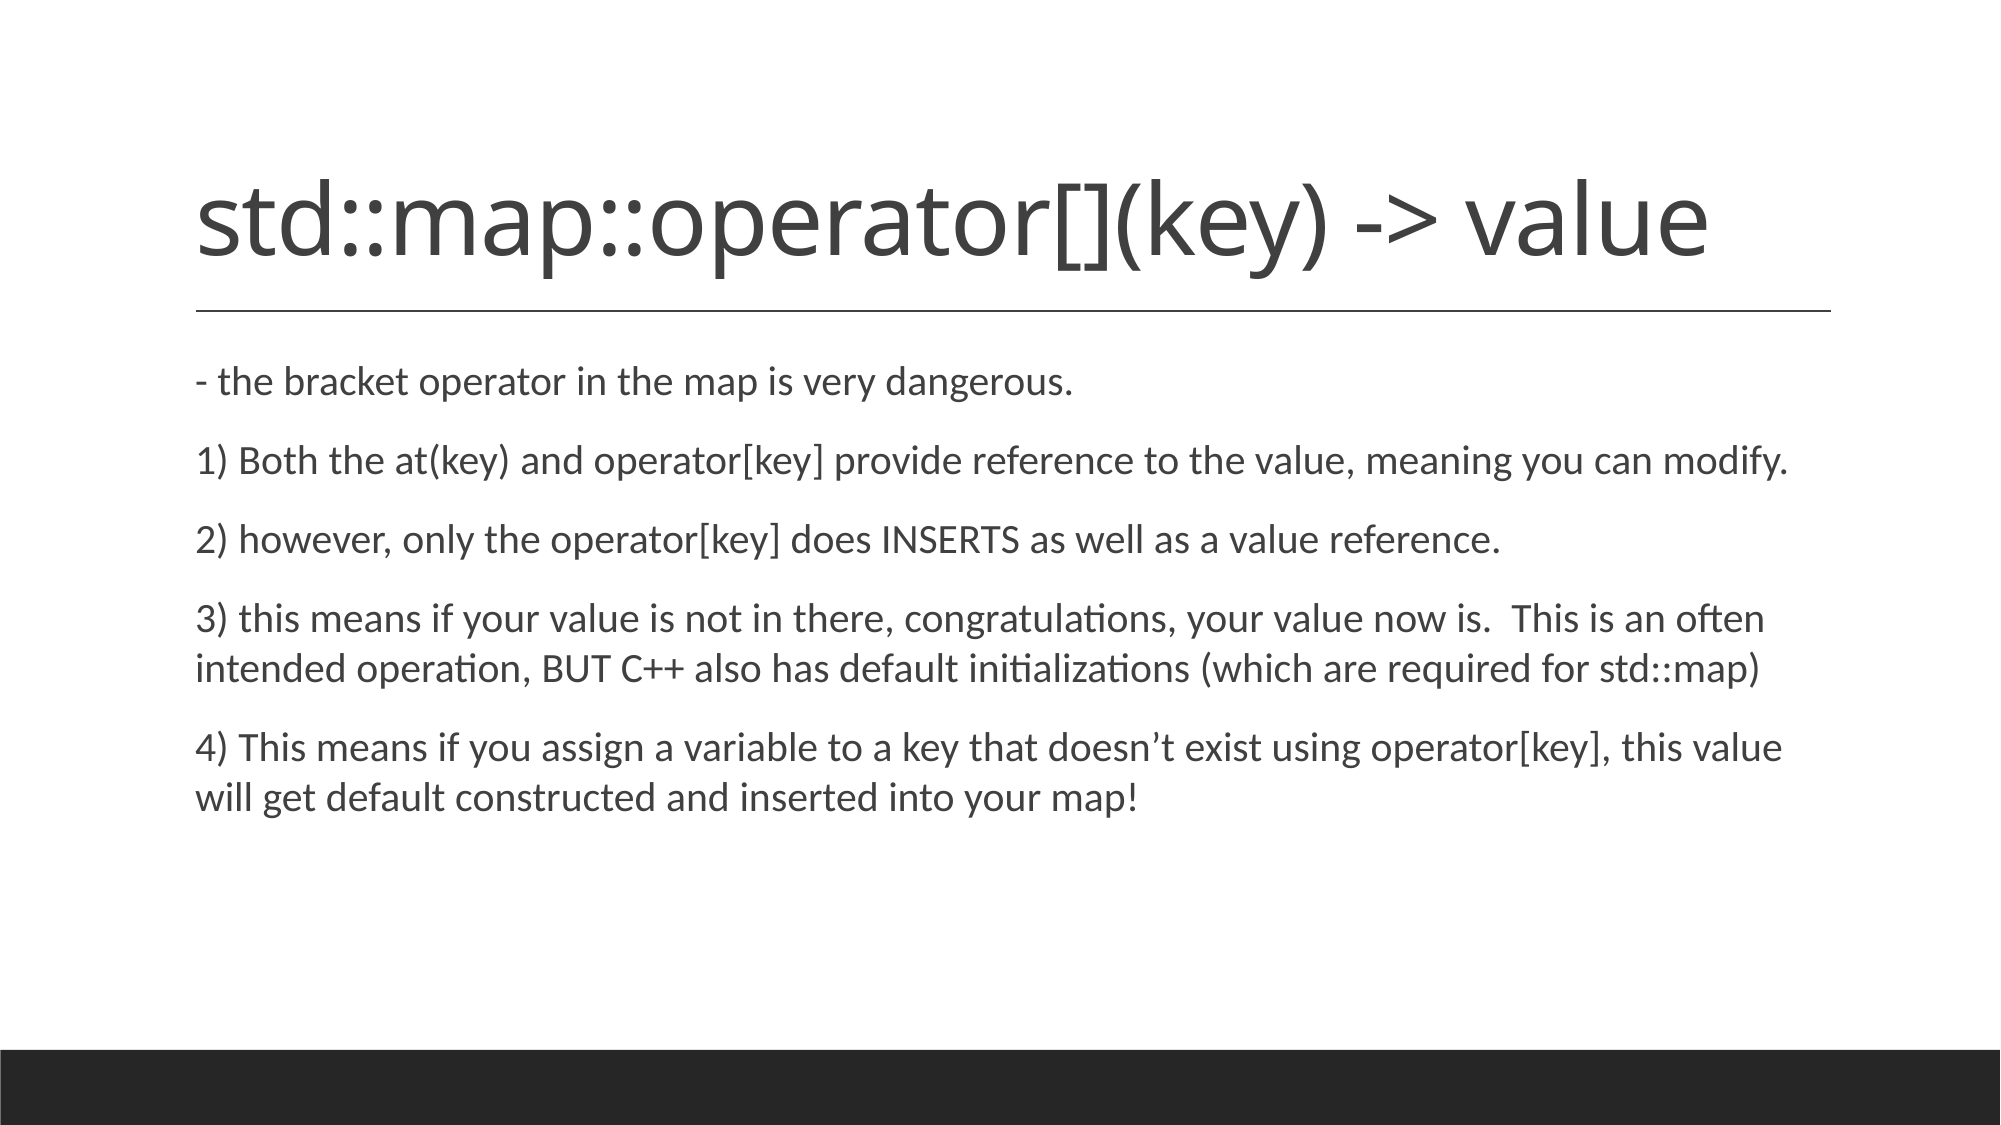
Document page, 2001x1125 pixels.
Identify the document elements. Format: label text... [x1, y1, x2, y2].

title std::map::operator[](key) -> value [180, 47, 1830, 285]
list - the bracket operator in the map is very dangerous. 1) Both the at(key) and operator[key] provide reference to the value, meaning you can modify. 2) however, only the operator[key] does INSERTS as well as a value reference. 3) this means if your value is not in there, congratulations, your value now is. This is an often intended operation, BUT C++ also has default initializations (which are required for std::map) 4) This means if you assign a variable to a key that doesn’t exist using operator[key], this value will get default constructed and inserted into your map! [180, 345, 1830, 963]
